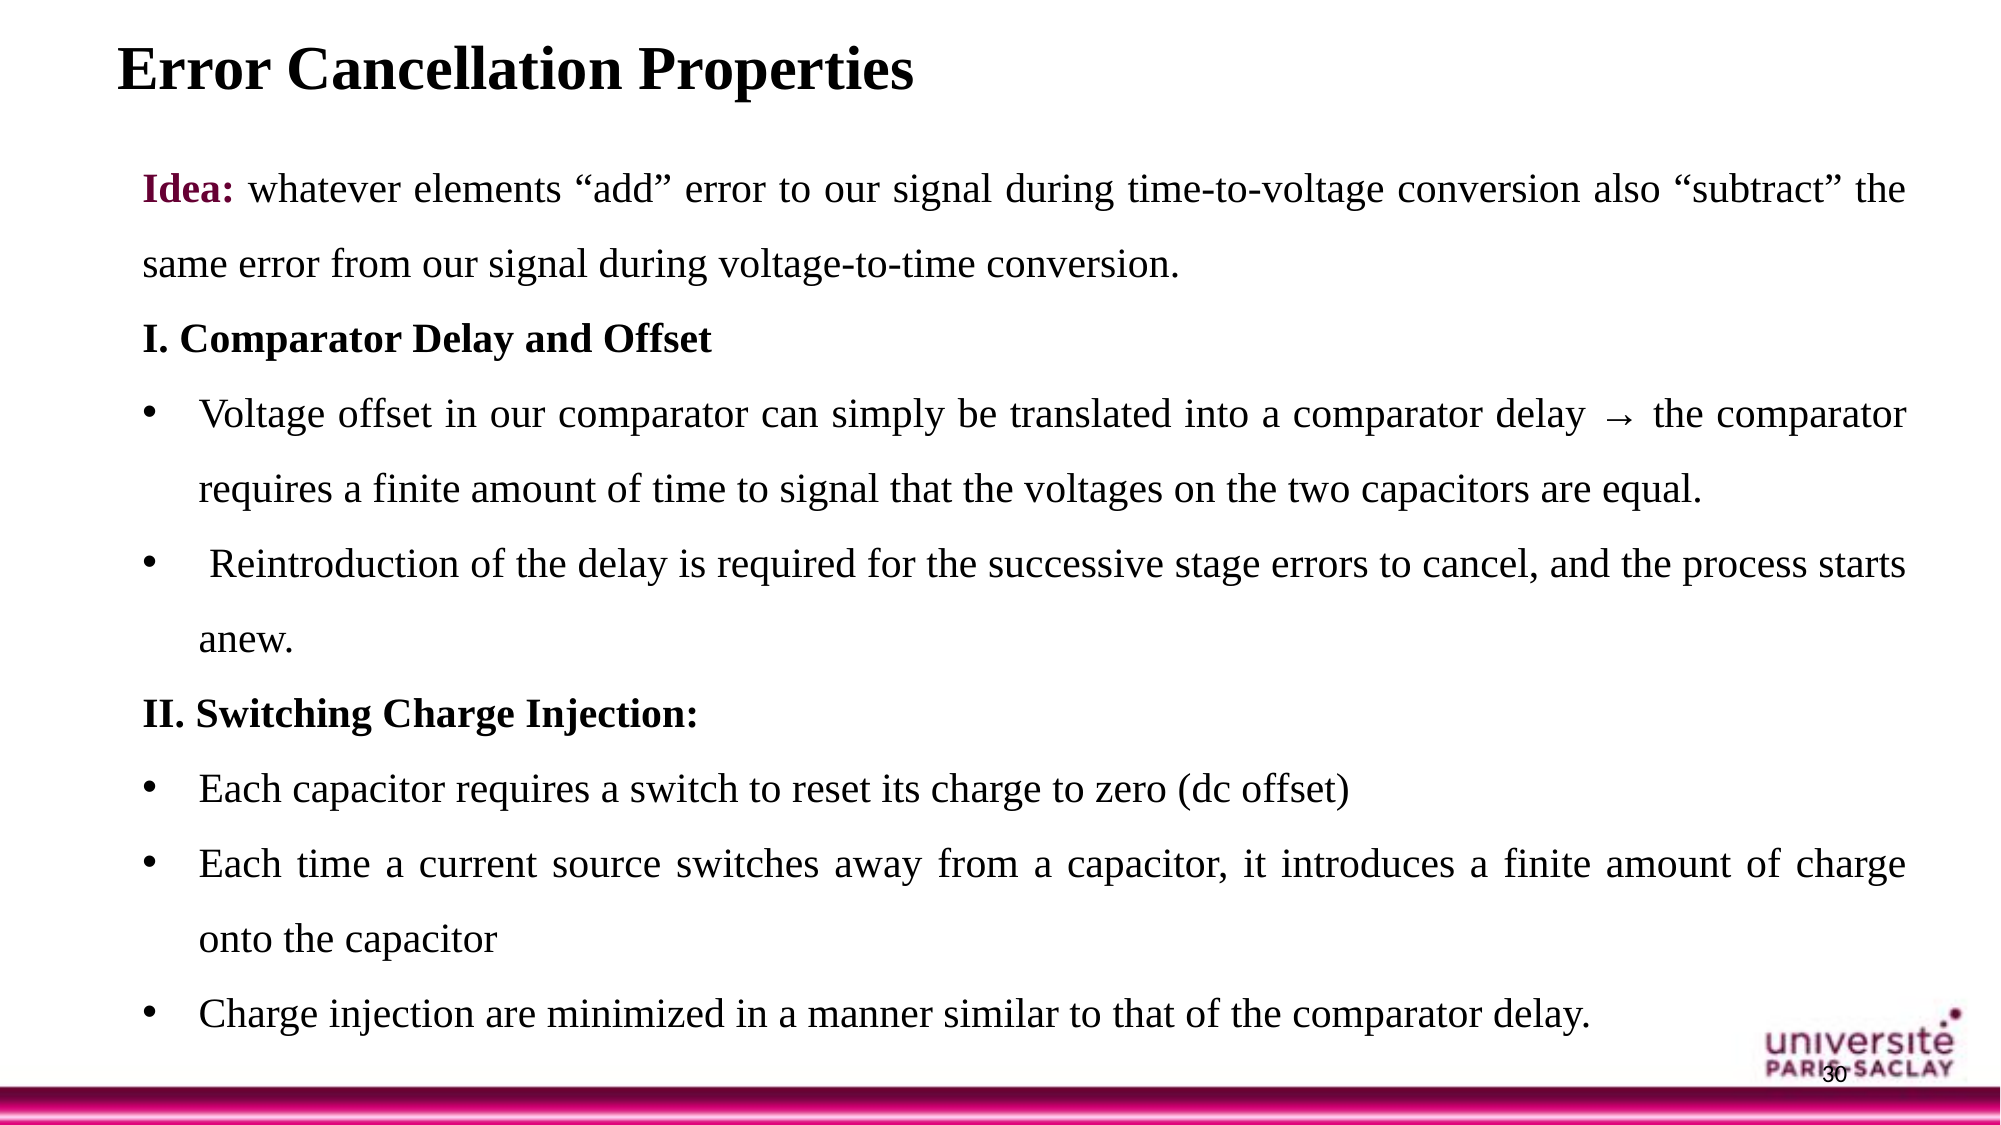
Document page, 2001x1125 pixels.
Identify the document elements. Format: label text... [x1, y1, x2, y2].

title Error Cancellation Properties [102, 27, 1828, 131]
picture [0, 0, 2001, 1125]
slide_number 30 [1412, 1044, 1863, 1103]
text_box Idea: whatever elements “add” error to our signal during time-to-voltage conversion also “subtract” the same error from our signal during voltage-to-time conversion. I. Comparator Delay and Offset Voltage offset in our comparator can simply be translated into a comparator delay → the comparator requires a finite amount of time to signal that the voltages on the two capacitors are equal. Reintroduction of the delay is required for the successive stage errors to cancel, and the process starts anew. II. Switching Charge Injection: Each capacitor requires a switch to reset its charge to zero (dc offset) Each time a current source switches away from a capacitor, it introduces a finite amount of charge onto the capacitor Charge injection are minimized in a manner similar to that of the comparator delay. [127, 128, 1924, 1044]
